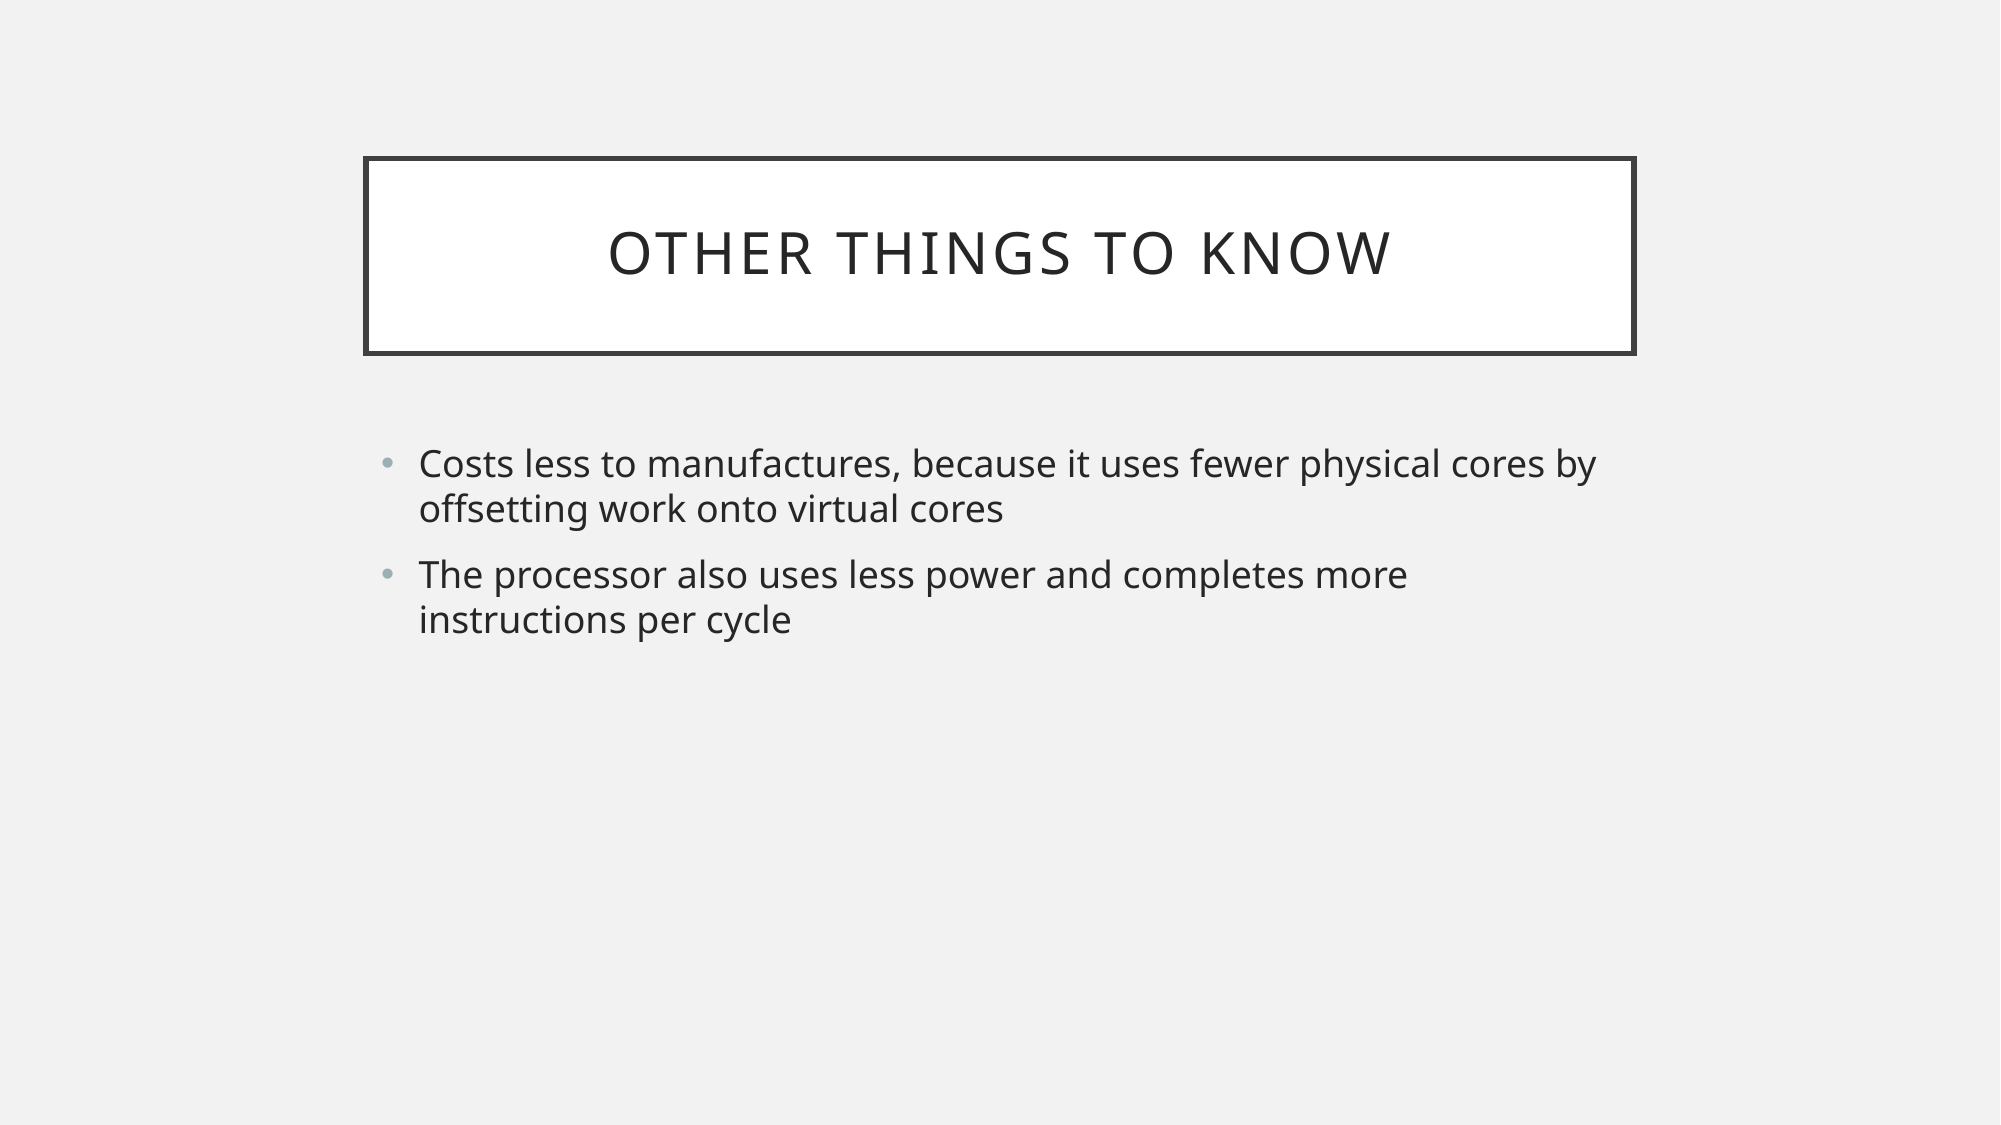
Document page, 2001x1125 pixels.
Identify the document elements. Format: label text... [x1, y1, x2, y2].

title Other things to know [363, 156, 1637, 356]
list Costs less to manufactures, because it uses fewer physical cores by offsetting work onto virtual cores The processor also uses less power and completes more instructions per cycle [366, 432, 1634, 942]
